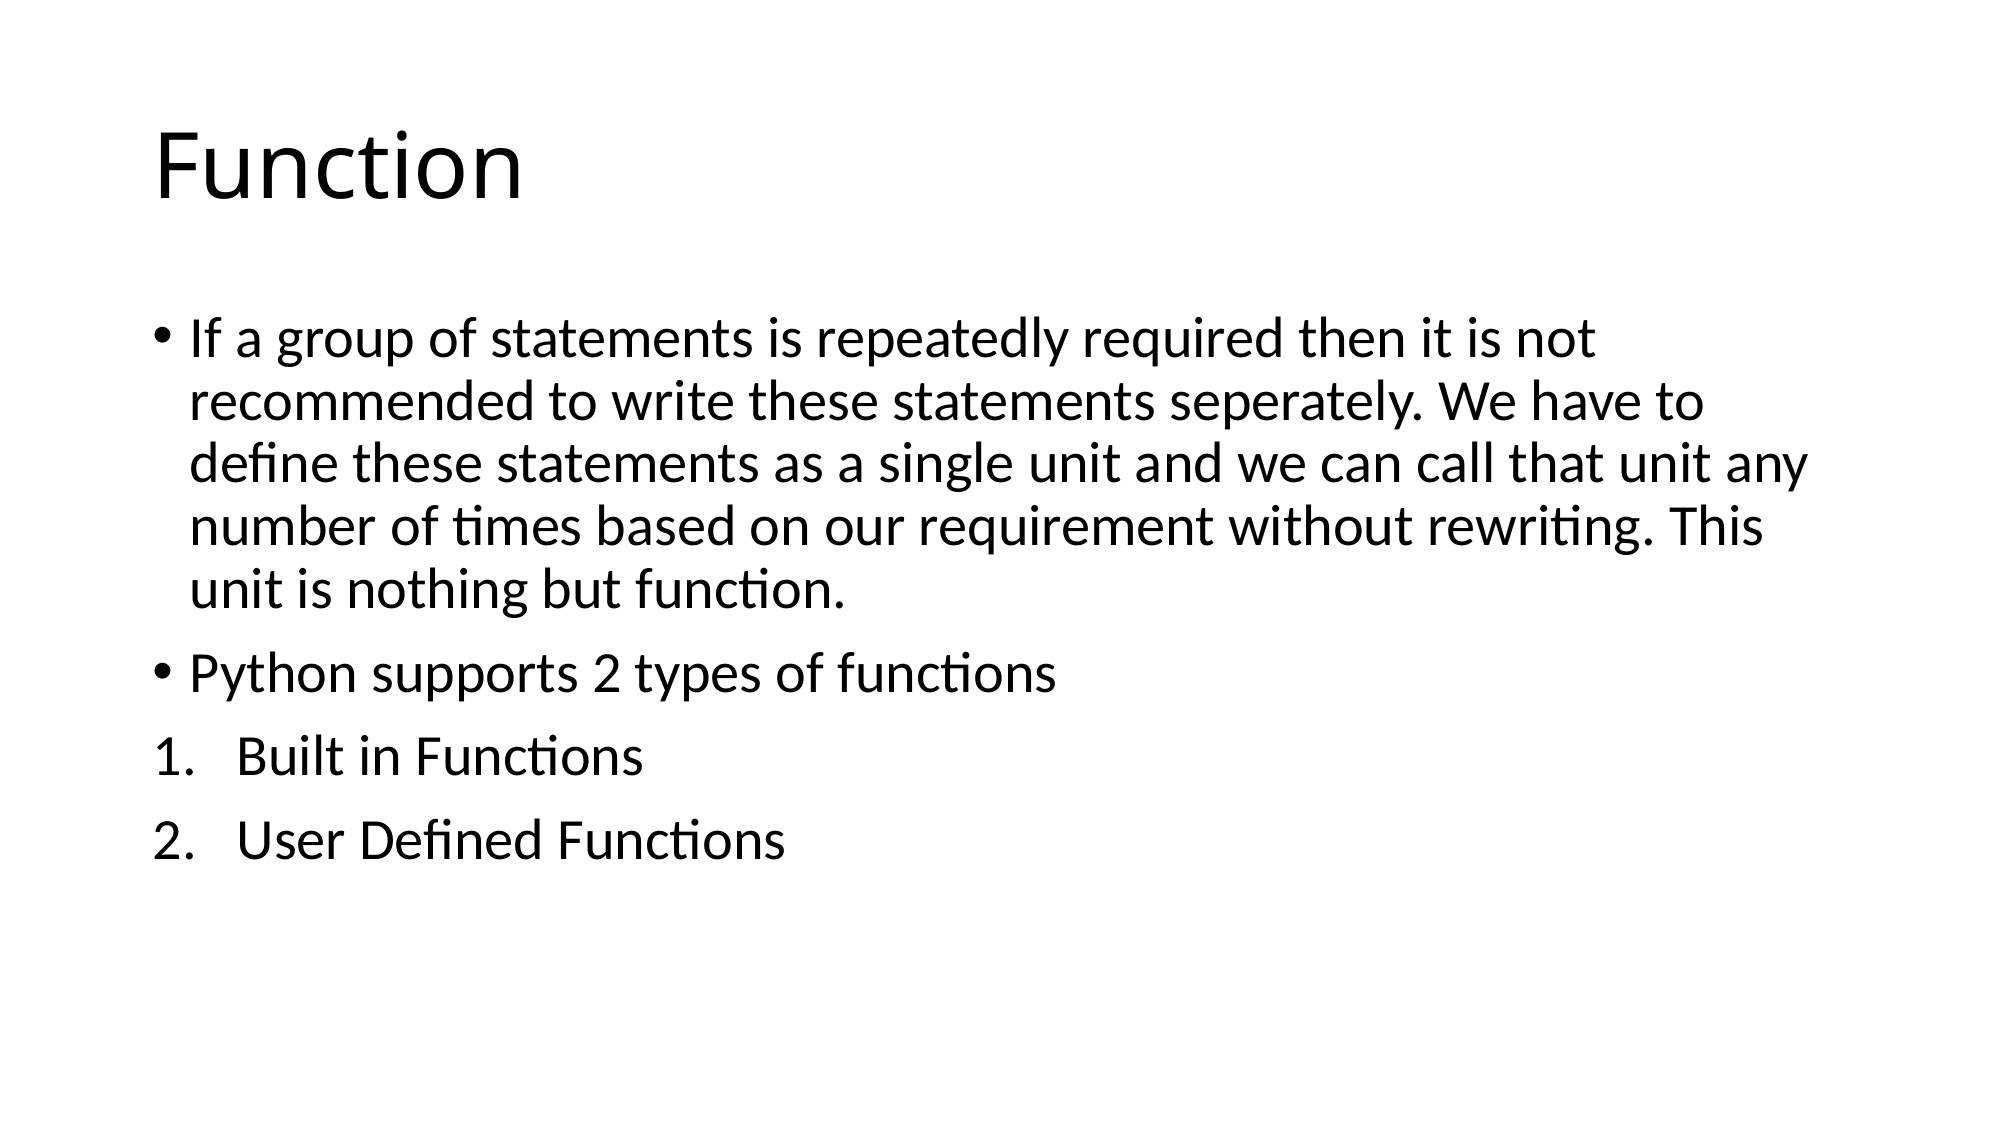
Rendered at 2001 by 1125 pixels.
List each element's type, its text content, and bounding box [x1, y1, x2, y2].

title Function [137, 59, 1863, 278]
list If a group of statements is repeatedly required then it is not recommended to write these statements seperately. We have to define these statements as a single unit and we can call that unit any number of times based on our requirement without rewriting. This unit is nothing but function. Python supports 2 types of functions Built in Functions User Defined Functions [137, 299, 1863, 1014]
